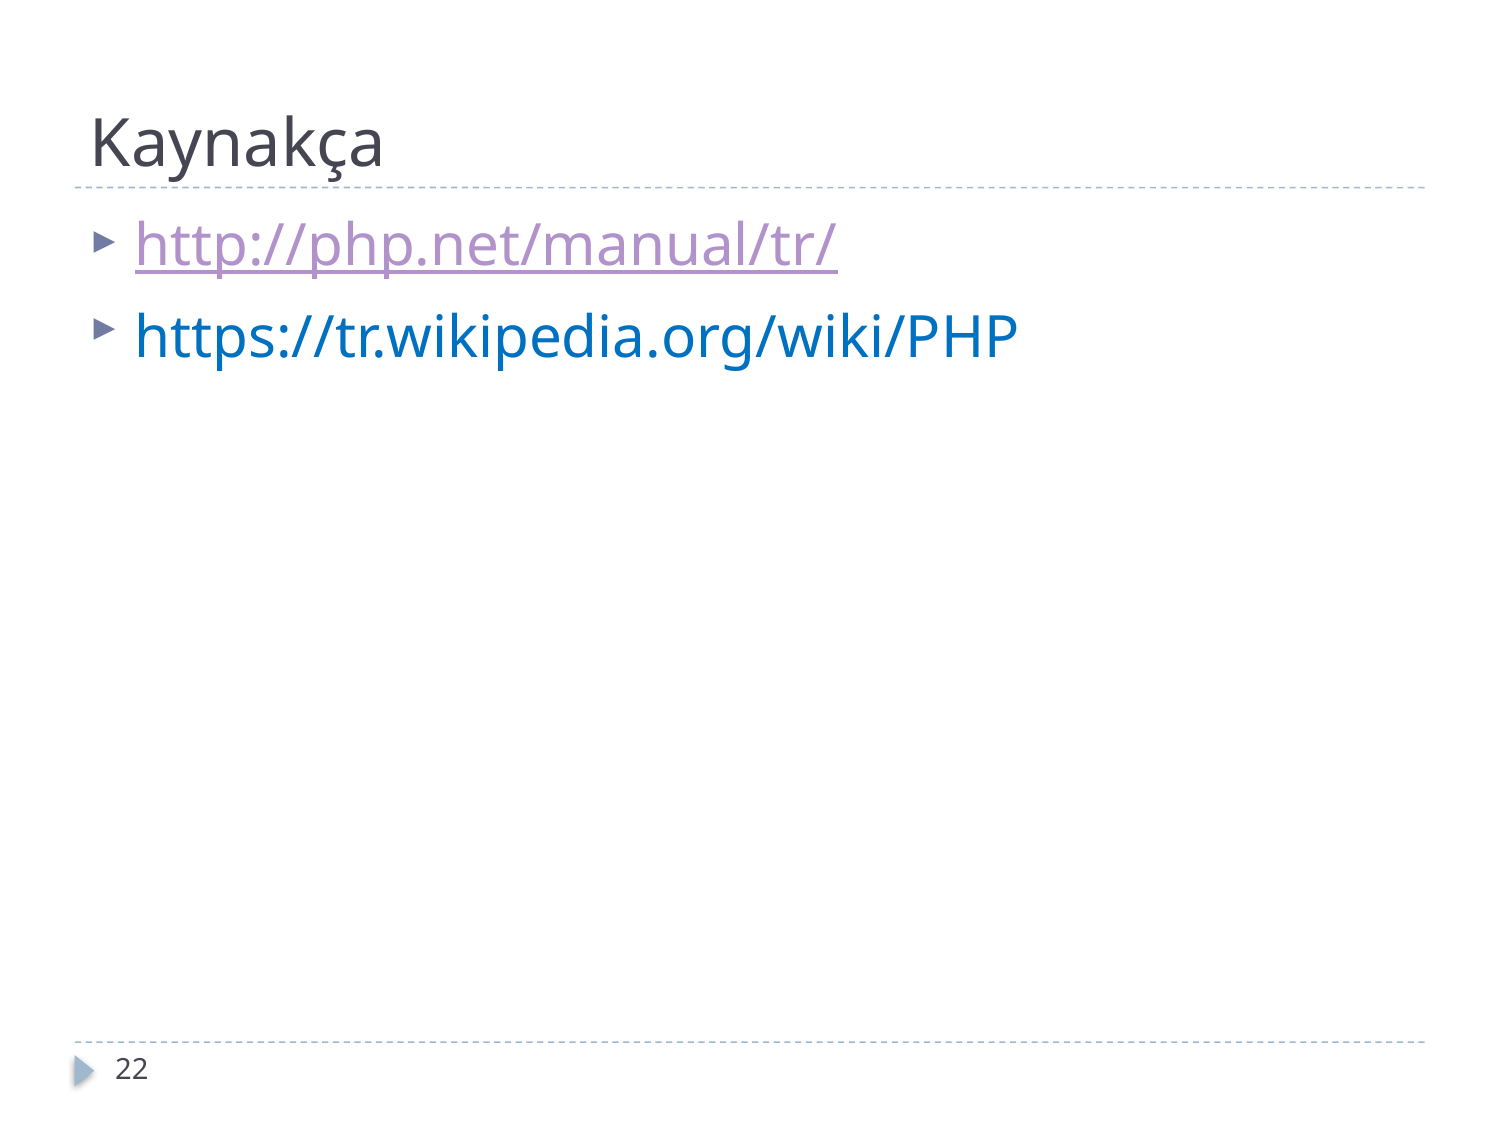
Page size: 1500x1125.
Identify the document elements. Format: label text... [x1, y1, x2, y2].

list http://php.net/manual/tr/ https://tr.wikipedia.org/wiki/PHP [75, 200, 1425, 1103]
slide_number 22 [100, 1042, 426, 1103]
title Kaynakça [75, 24, 1425, 188]
